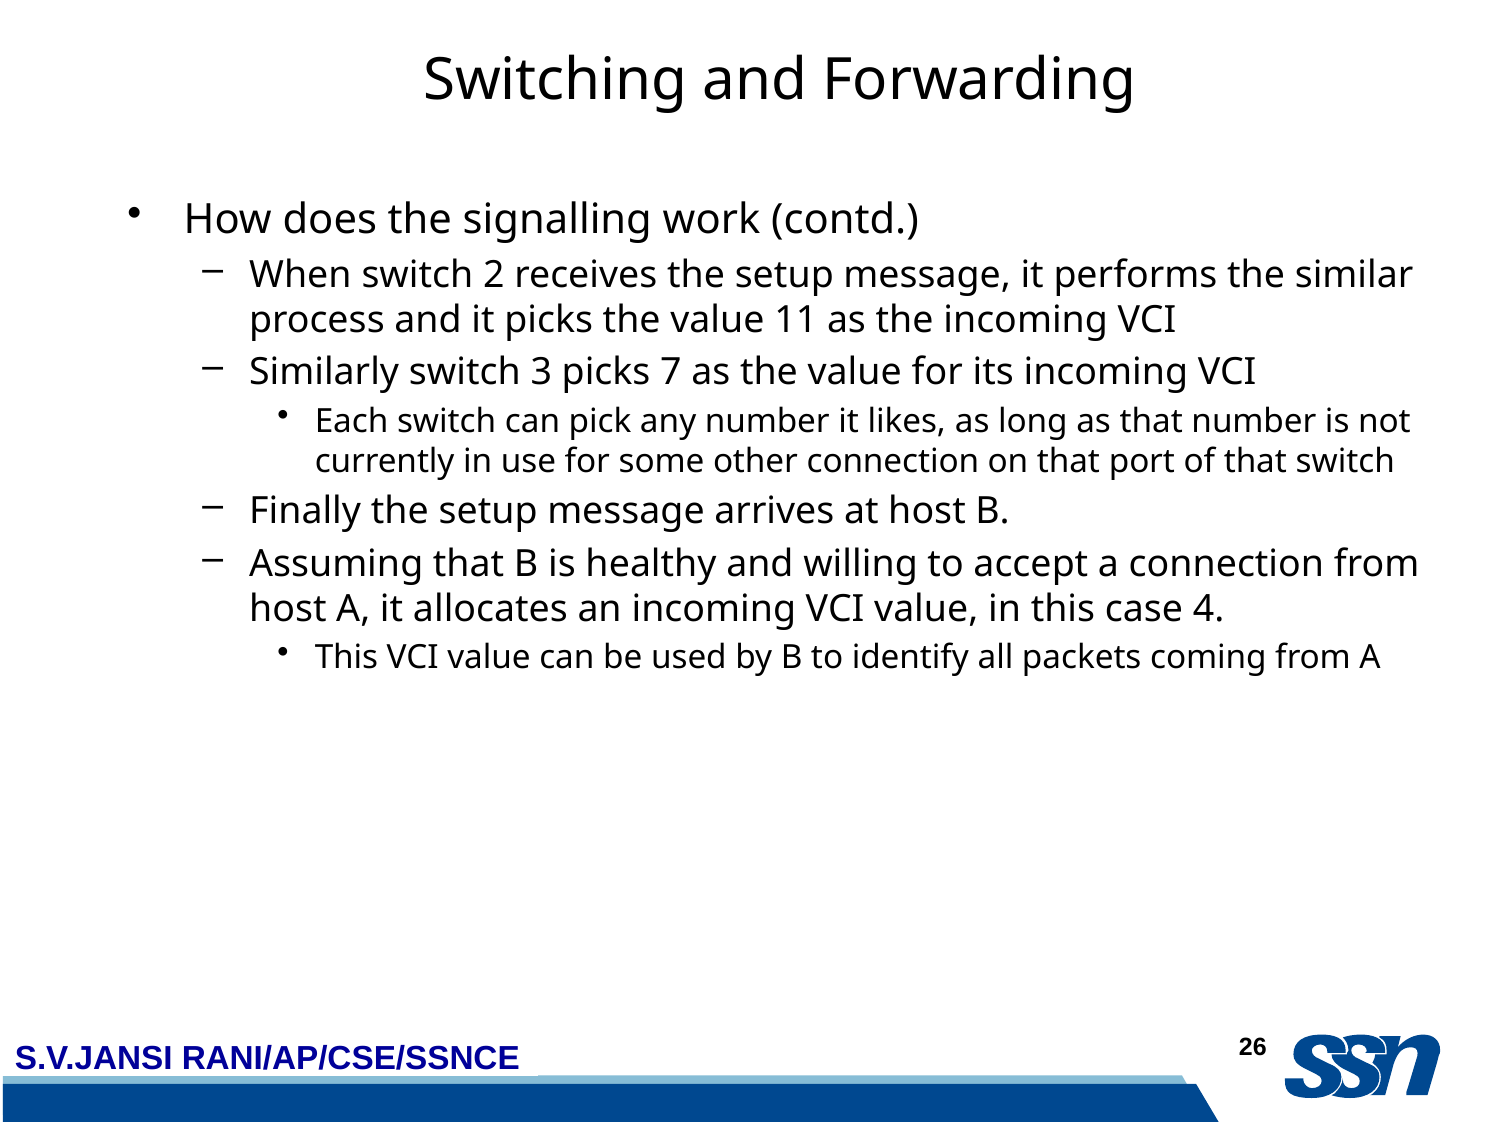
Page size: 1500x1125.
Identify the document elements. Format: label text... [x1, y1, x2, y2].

title Switching and Forwarding [100, 17, 1460, 135]
list How does the signalling work (contd.) When switch 2 receives the setup message, it performs the similar process and it picks the value 11 as the incoming VCI Similarly switch 3 picks 7 as the value for its incoming VCI Each switch can pick any number it likes, as long as that number is not currently in use for some other connection on that port of that switch Finally the setup message arrives at host B. Assuming that B is healthy and willing to accept a connection from host A, it allocates an incoming VCI value, in this case 4. This VCI value can be used by B to identify all packets coming from A [111, 184, 1470, 469]
